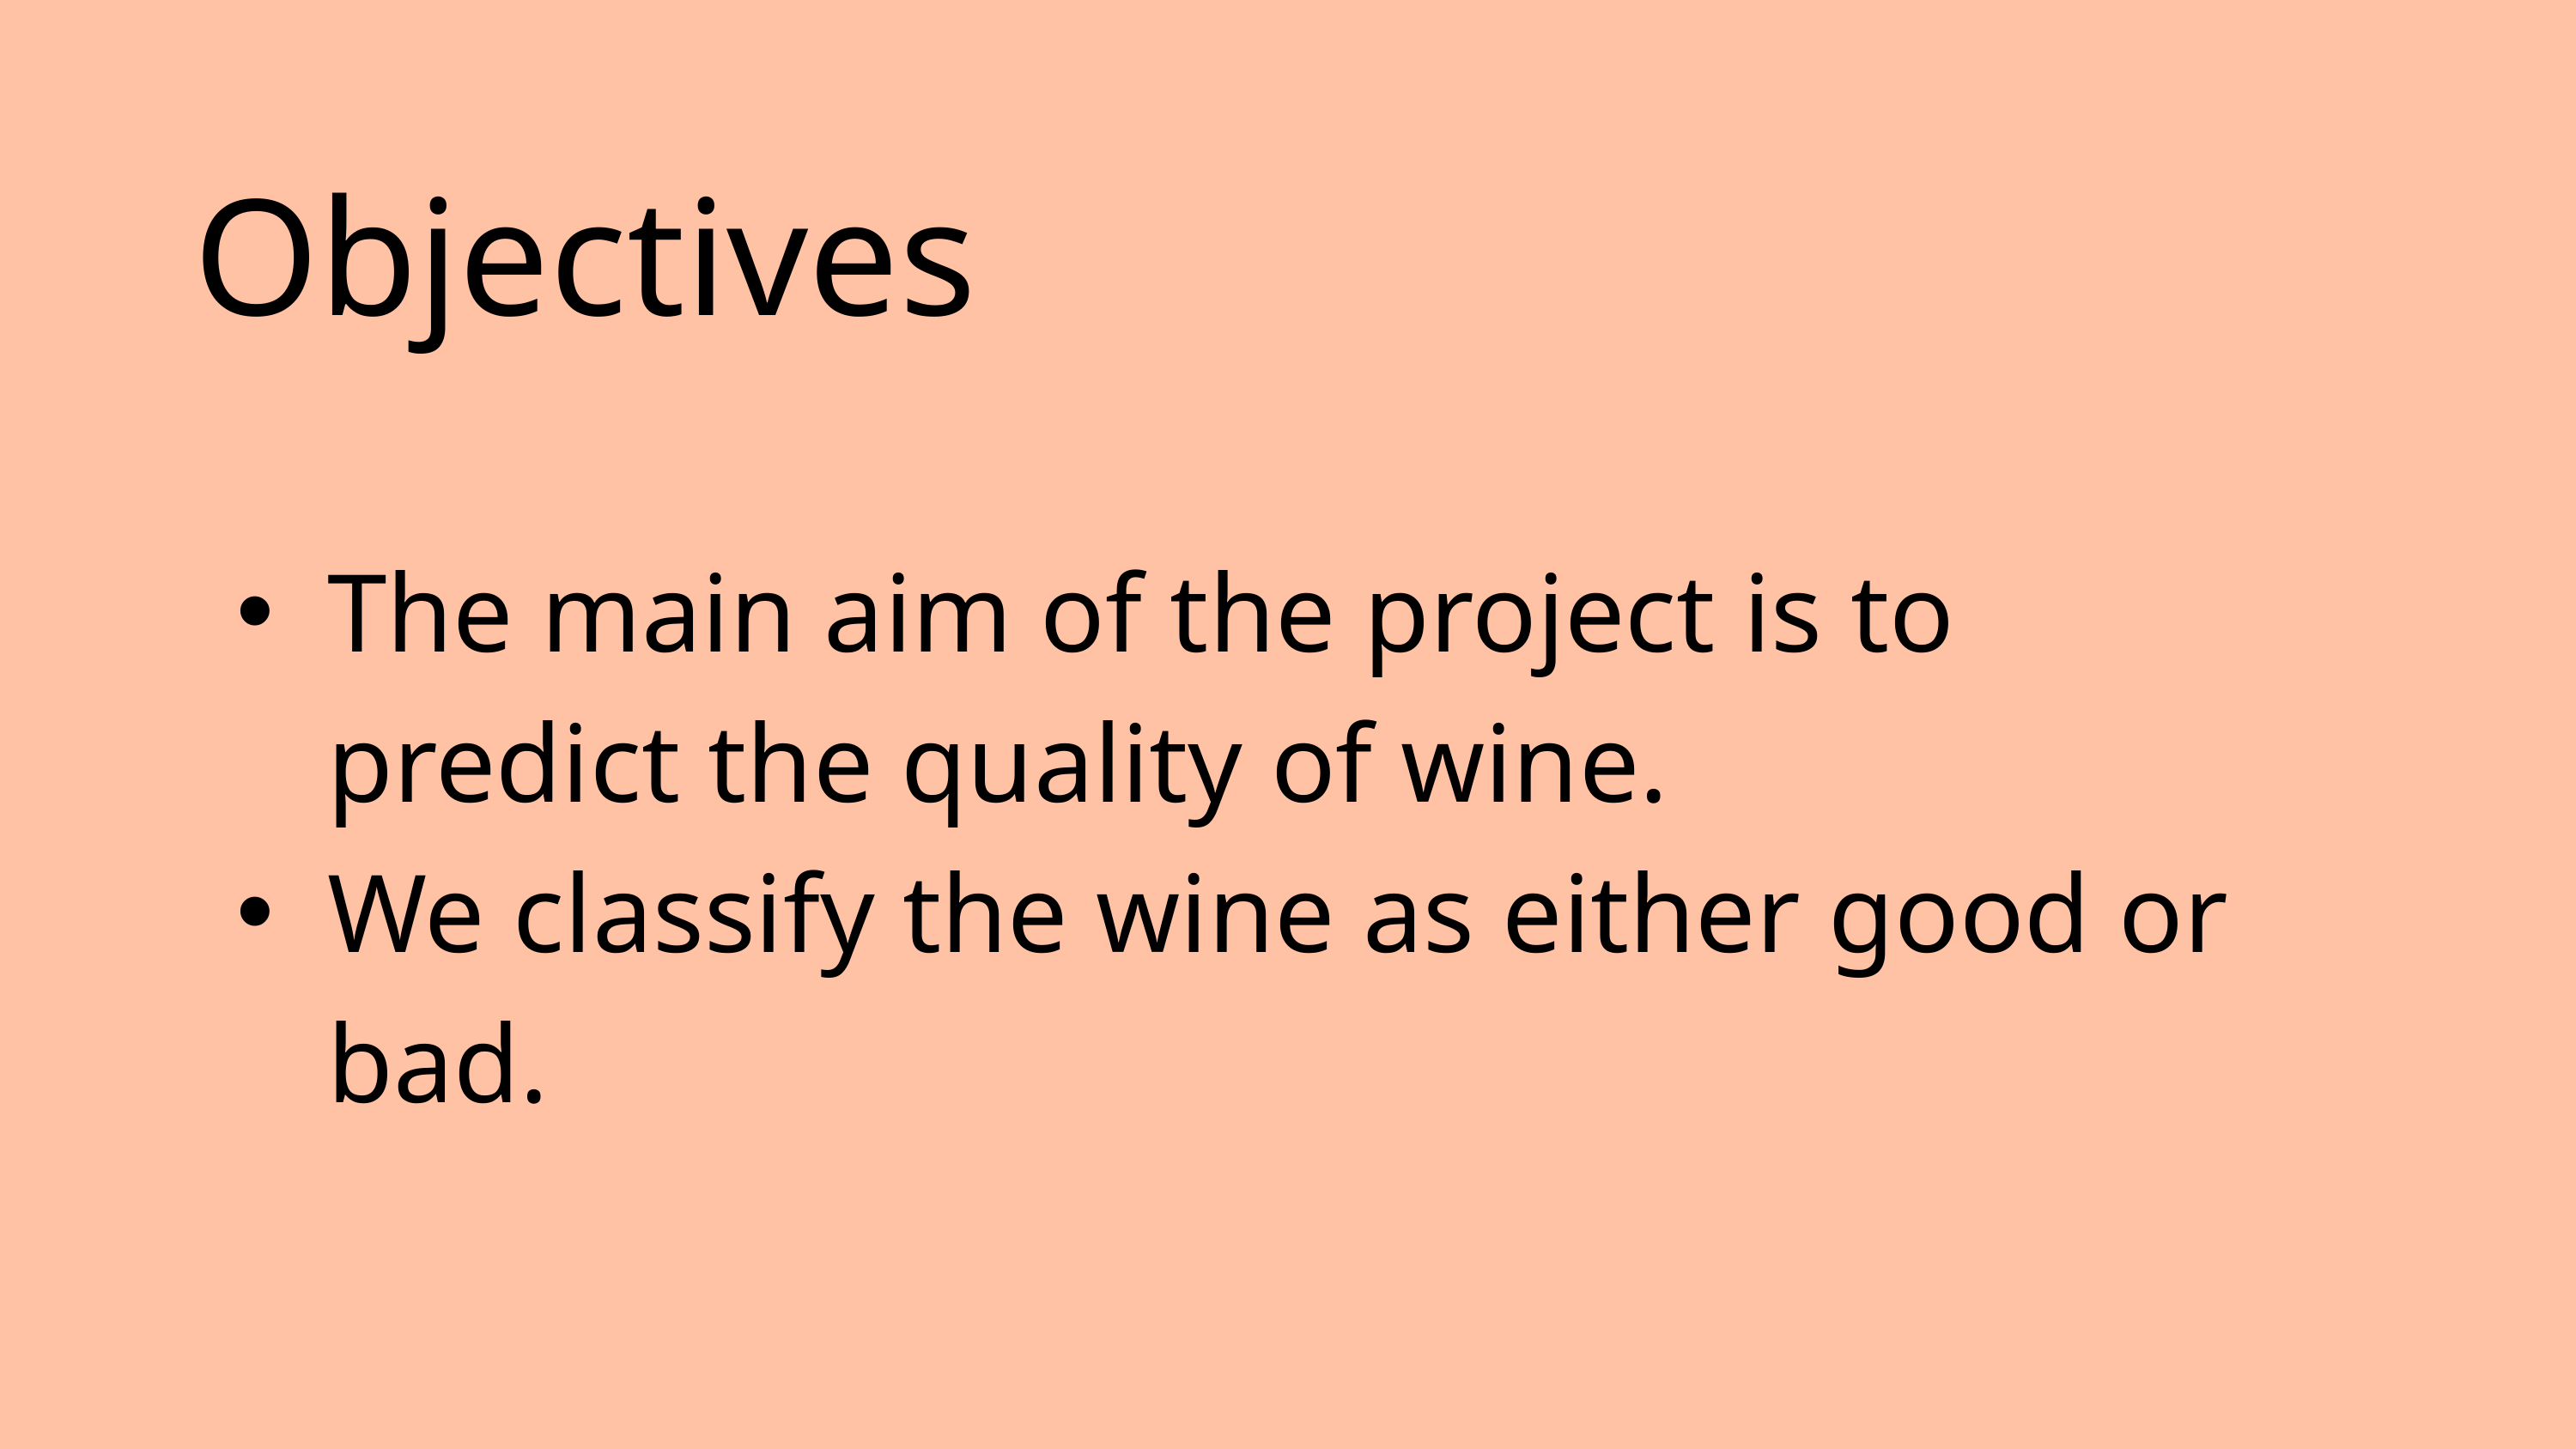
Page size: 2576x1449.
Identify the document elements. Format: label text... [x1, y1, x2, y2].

text_box Objectives [144, 122, 1026, 348]
text_box The main aim of the project is to predict the quality of wine. We classify the wine as either good or bad. [144, 523, 2306, 1125]
